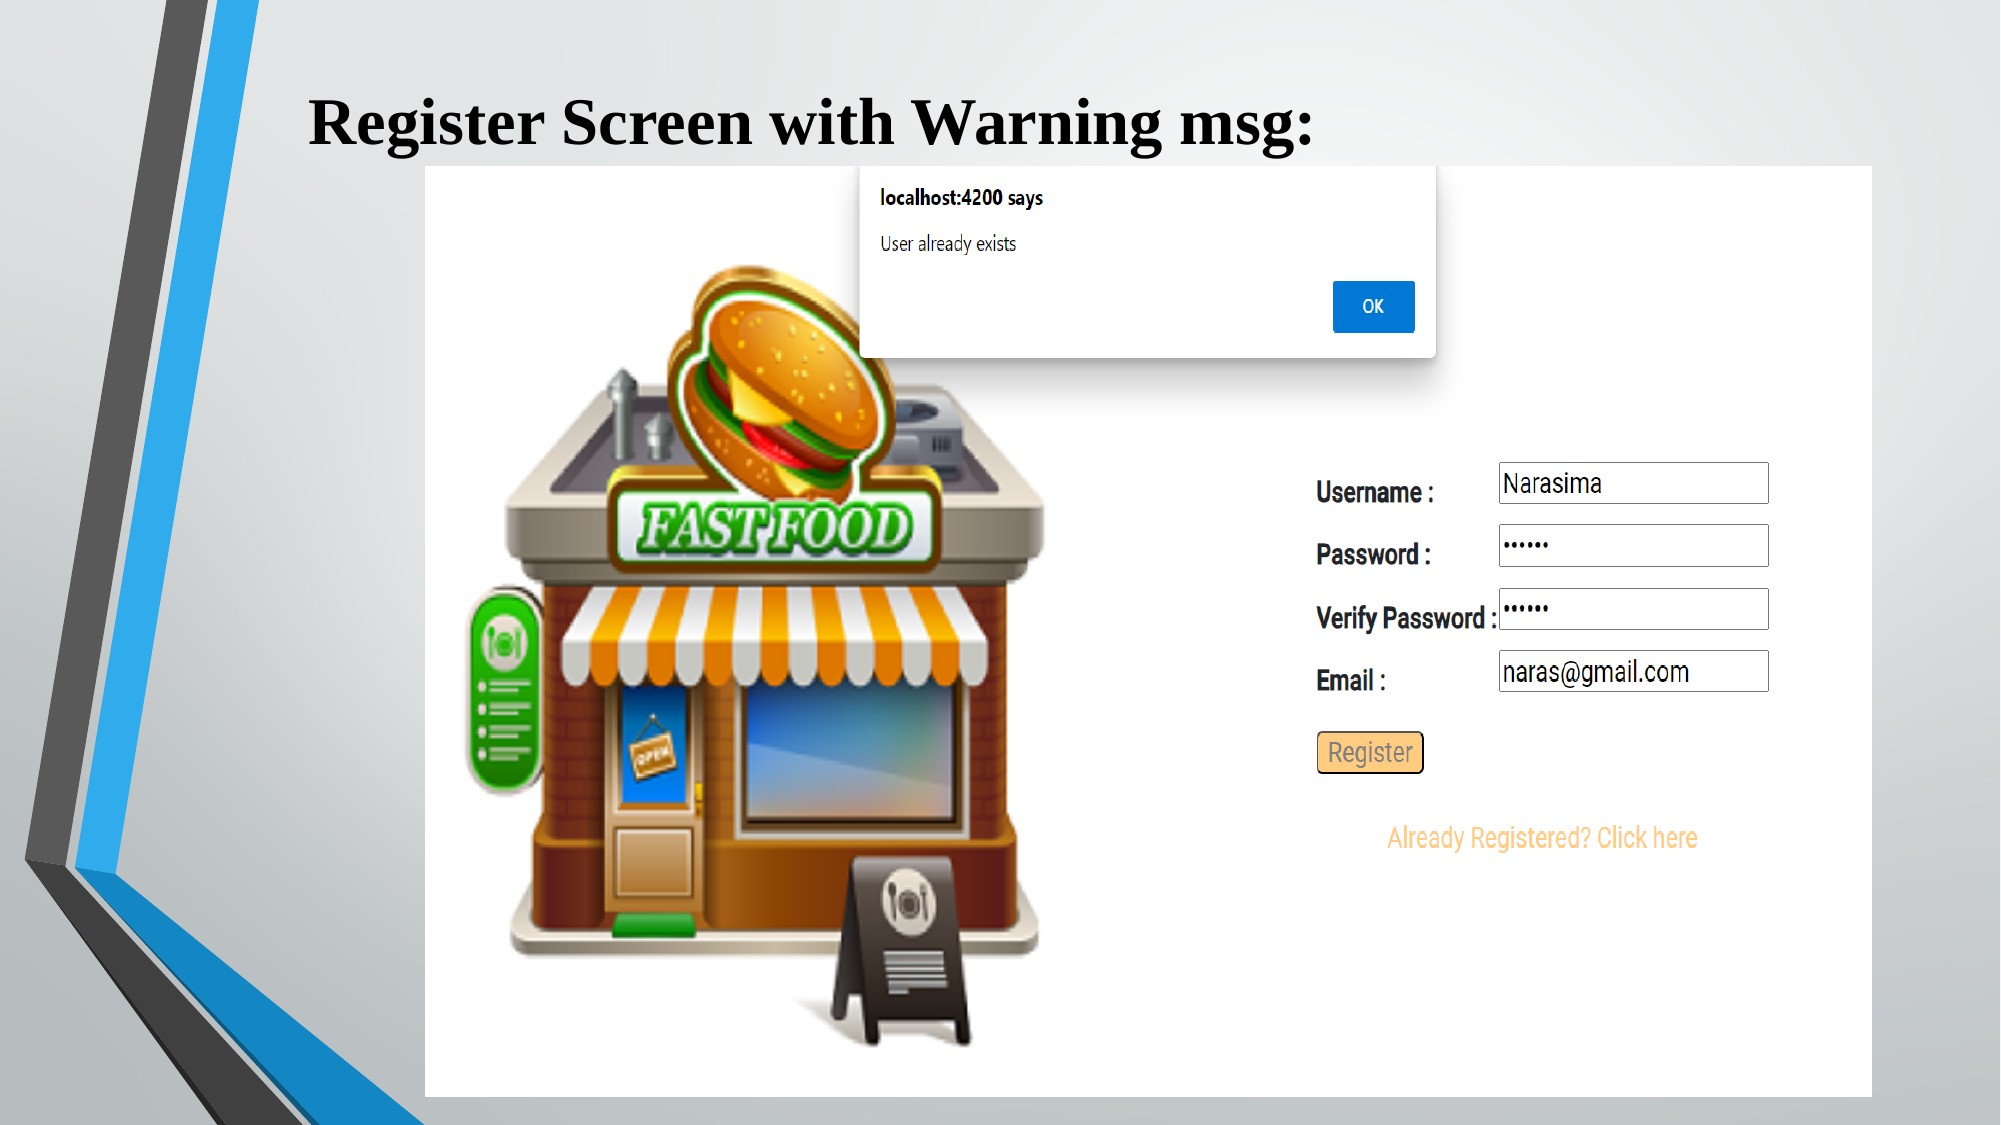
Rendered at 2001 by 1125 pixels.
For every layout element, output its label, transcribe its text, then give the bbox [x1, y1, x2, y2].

picture [424, 165, 1873, 1097]
text_box Register Screen with Warning msg: [293, 70, 1872, 165]
